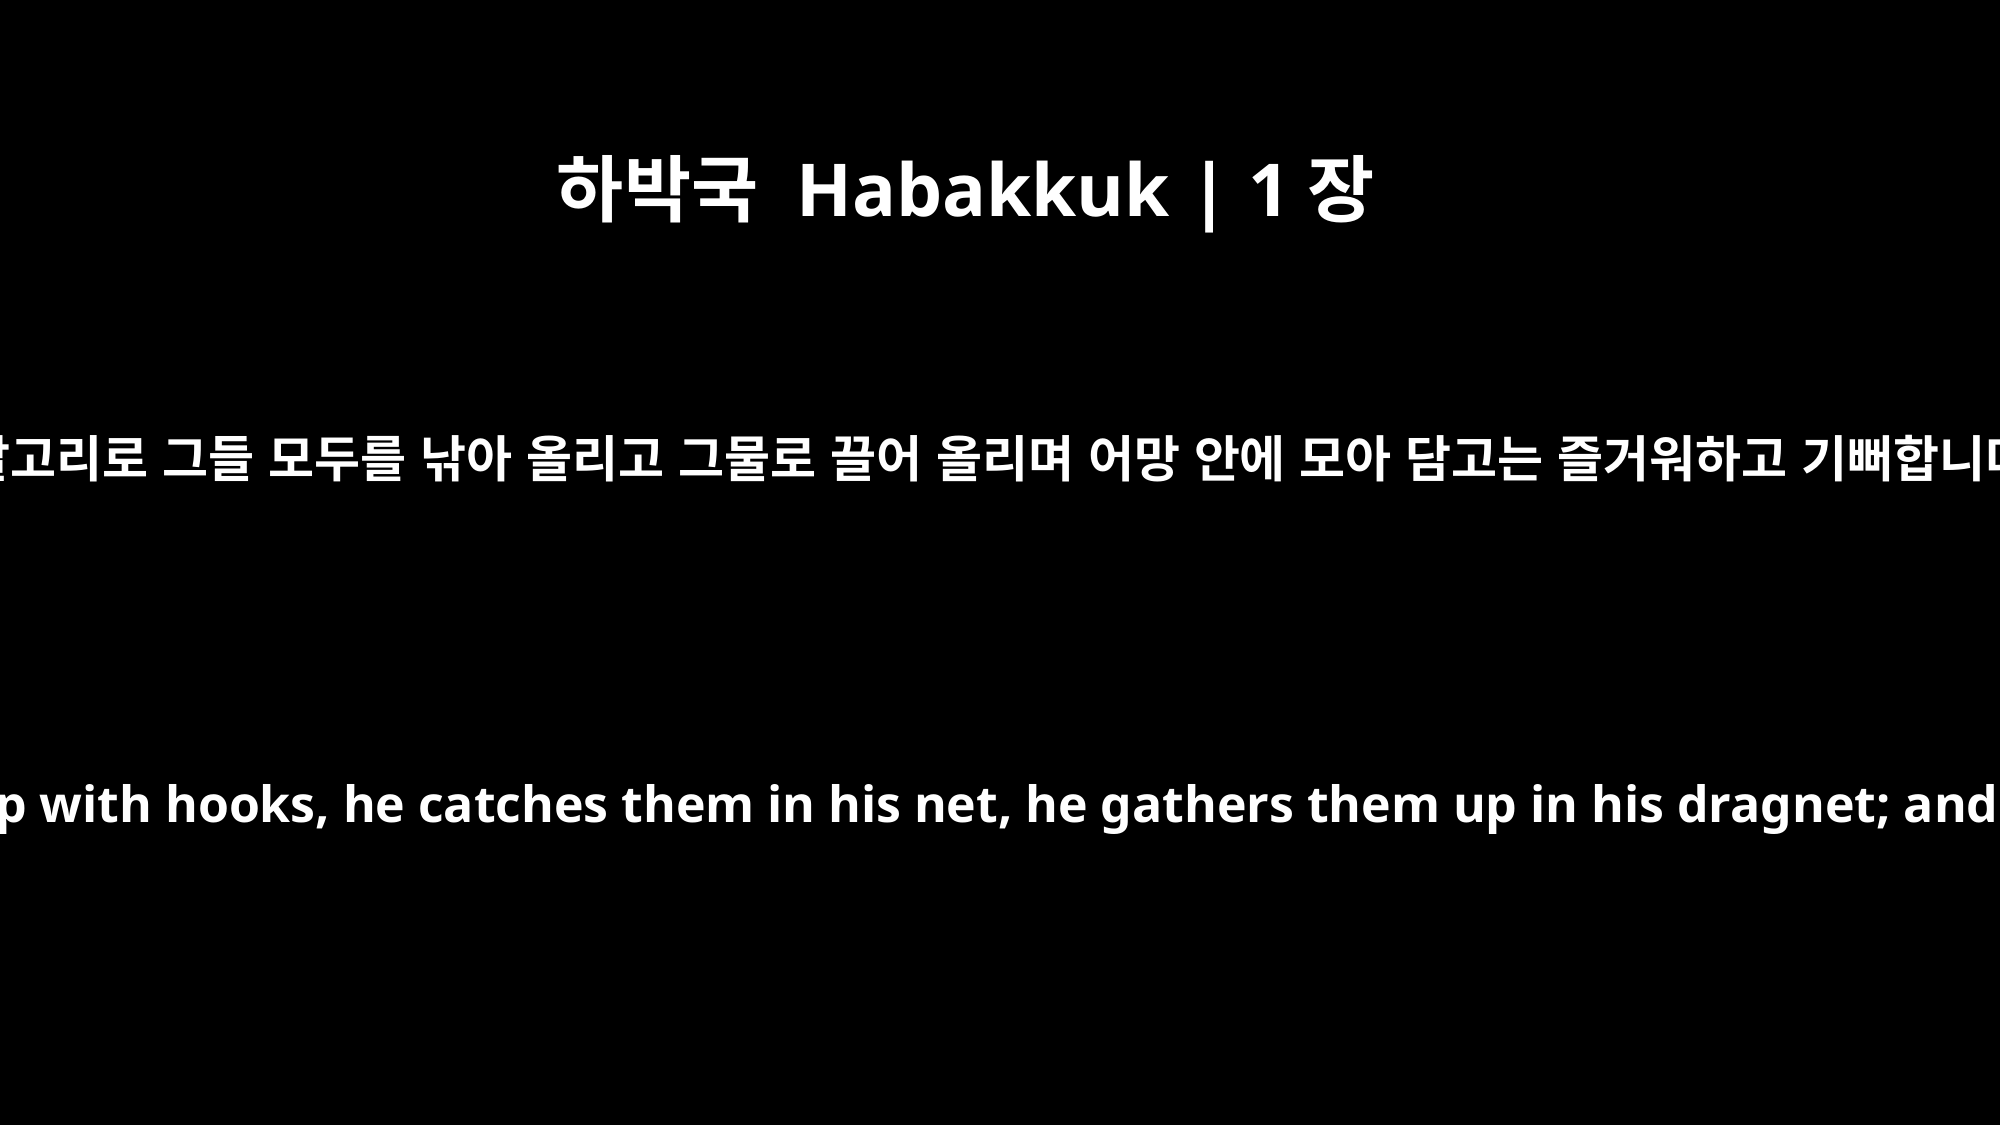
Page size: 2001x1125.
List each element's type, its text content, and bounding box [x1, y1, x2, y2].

text_box 15 그는 갈고리로 그들 모두를 낚아 올리고 그물로 끌어 올리며 어망 안에 모아 담고는 즐거워하고 기뻐합니다. [0, 359, 2000, 495]
text_box 하박국 Habakkuk | 1장 [542, 136, 1390, 239]
text_box The wicked foe pulls all of them up with hooks, he catches them in his net, he gathers them up in his dragnet; and so he rejoices and is glad. [0, 764, 2000, 840]
